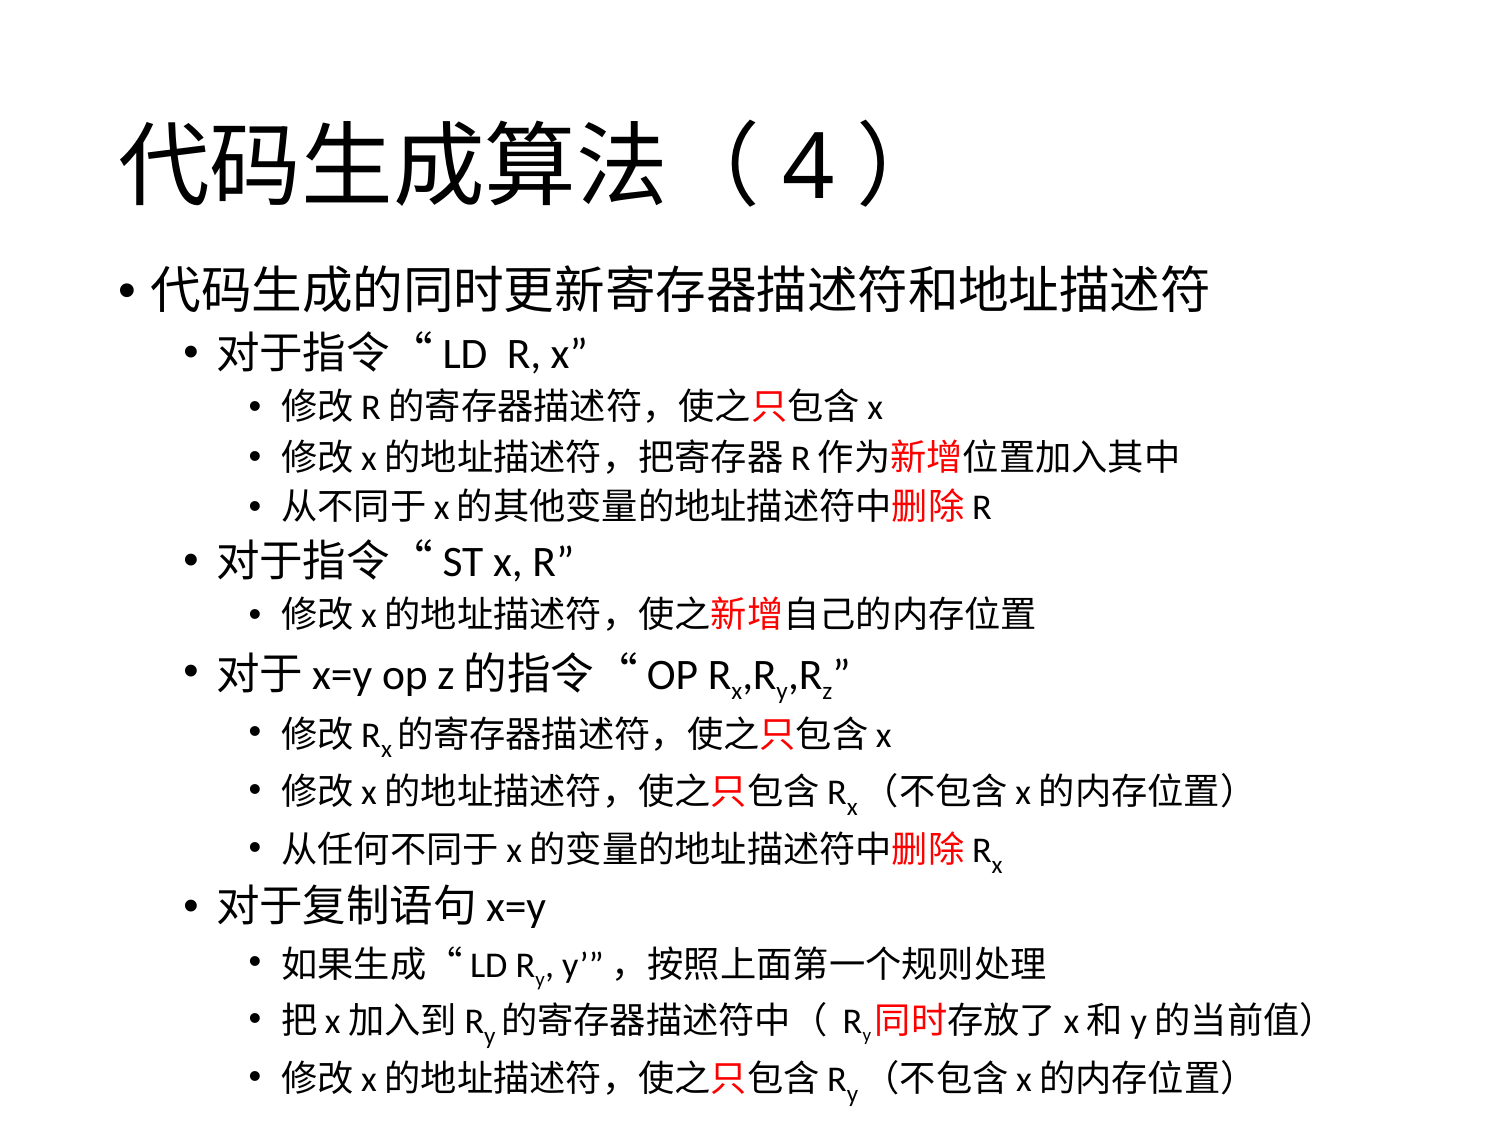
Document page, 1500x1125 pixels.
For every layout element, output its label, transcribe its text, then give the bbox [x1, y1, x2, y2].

list 代码生成的同时更新寄存器描述符和地址描述符 对于指令“LD R, x” 修改R的寄存器描述符，使之只包含x 修改x的地址描述符，把寄存器R作为新增位置加入其中 从不同于x的其他变量的地址描述符中删除R 对于指令“ST x, R” 修改x的地址描述符，使之新增自己的内存位置 对于x=y op z的指令“OP Rx,Ry,Rz” 修改Rx的寄存器描述符，使之只包含x 修改x的地址描述符，使之只包含Rx（不包含x的内存位置） 从任何不同于x的变量的地址描述符中删除Rx 对于复制语句x=y 如果生成“LD Ry, y’”，按照上面第一个规则处理 把x加入到Ry的寄存器描述符中（ Ry同时存放了x和y的当前值） 修改x的地址描述符，使之只包含Ry（不包含x的内存位置） [103, 257, 1466, 1110]
title 代码生成算法（4） [103, 59, 1397, 257]
